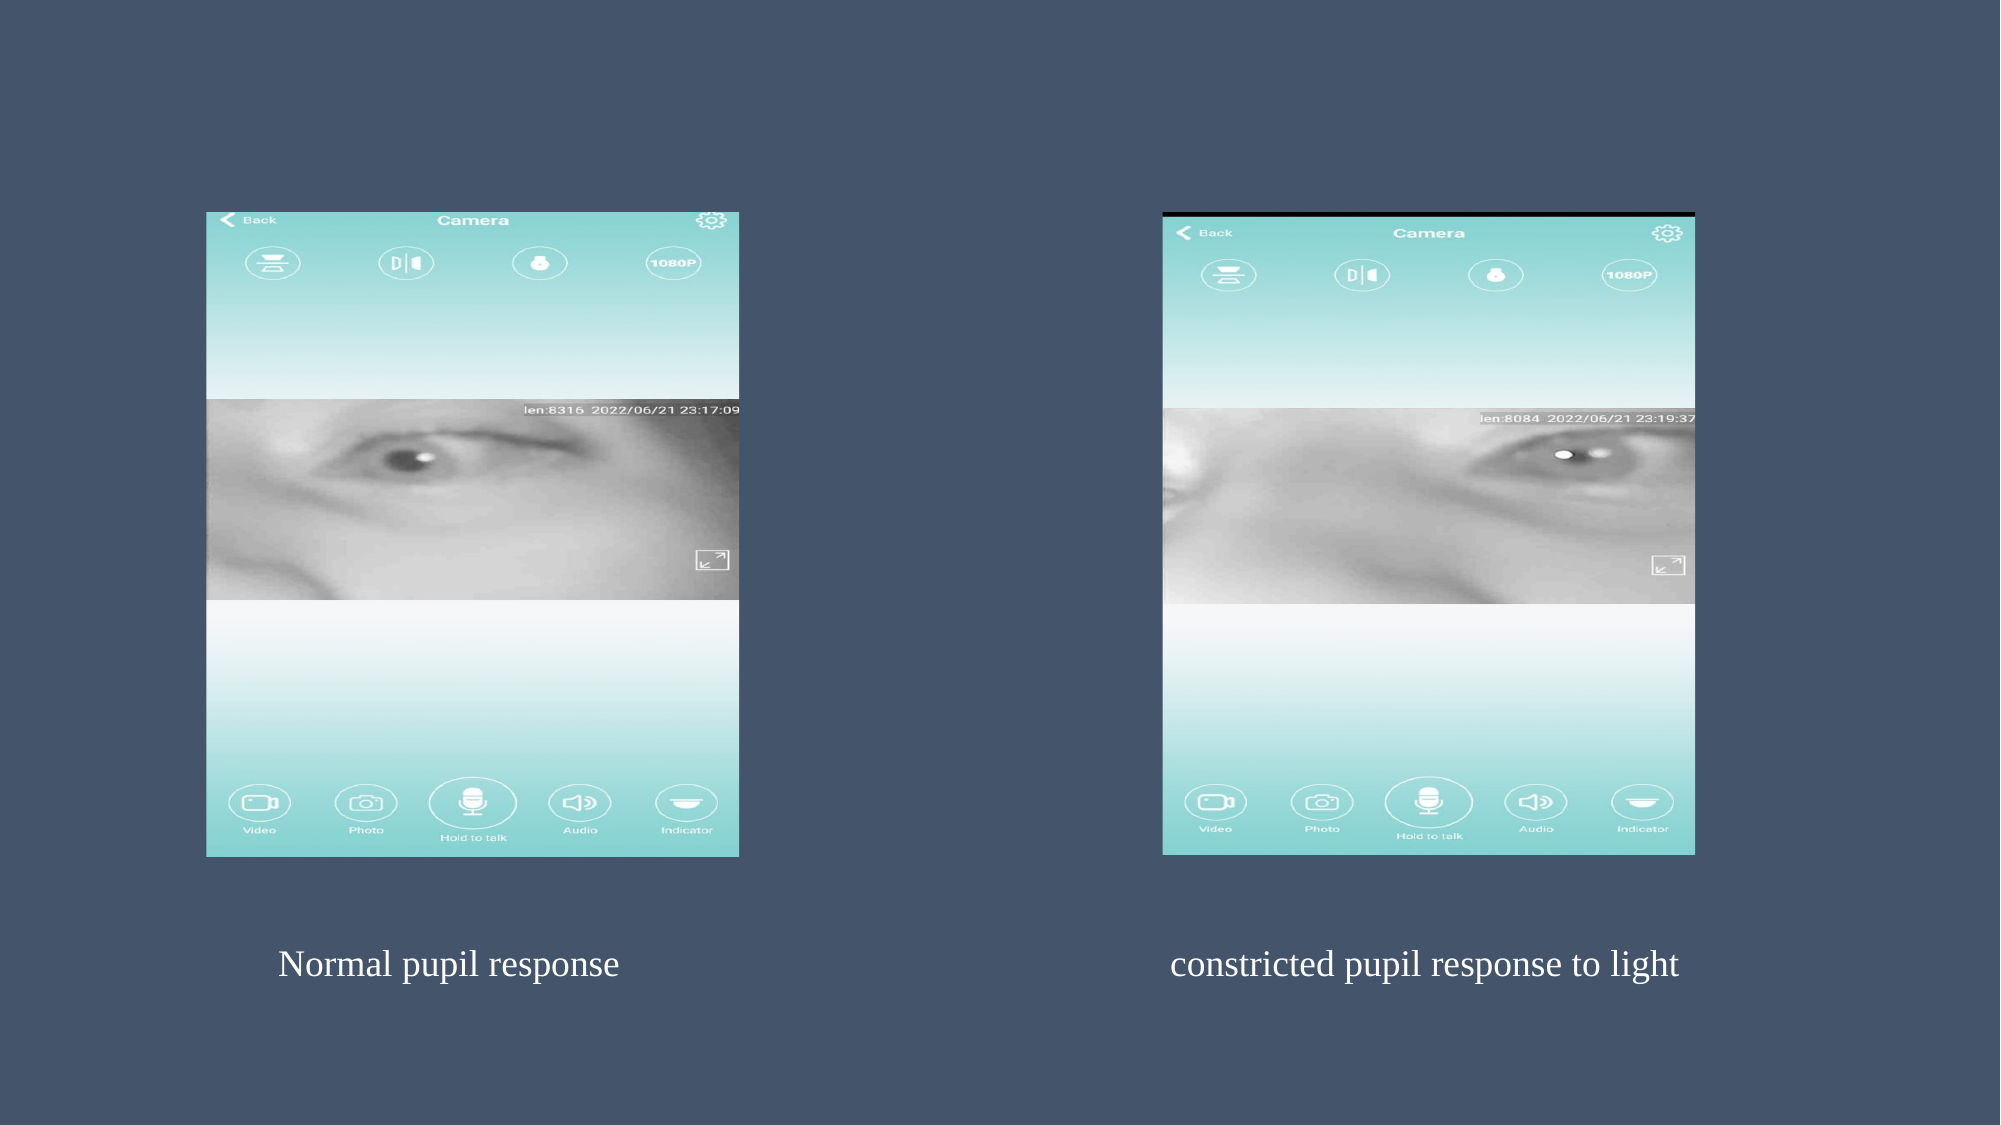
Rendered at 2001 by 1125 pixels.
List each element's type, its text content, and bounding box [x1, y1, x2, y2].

picture [1162, 212, 1696, 855]
picture [206, 212, 740, 868]
text_box Normal pupil response constricted pupil response to light [206, 931, 1730, 991]
